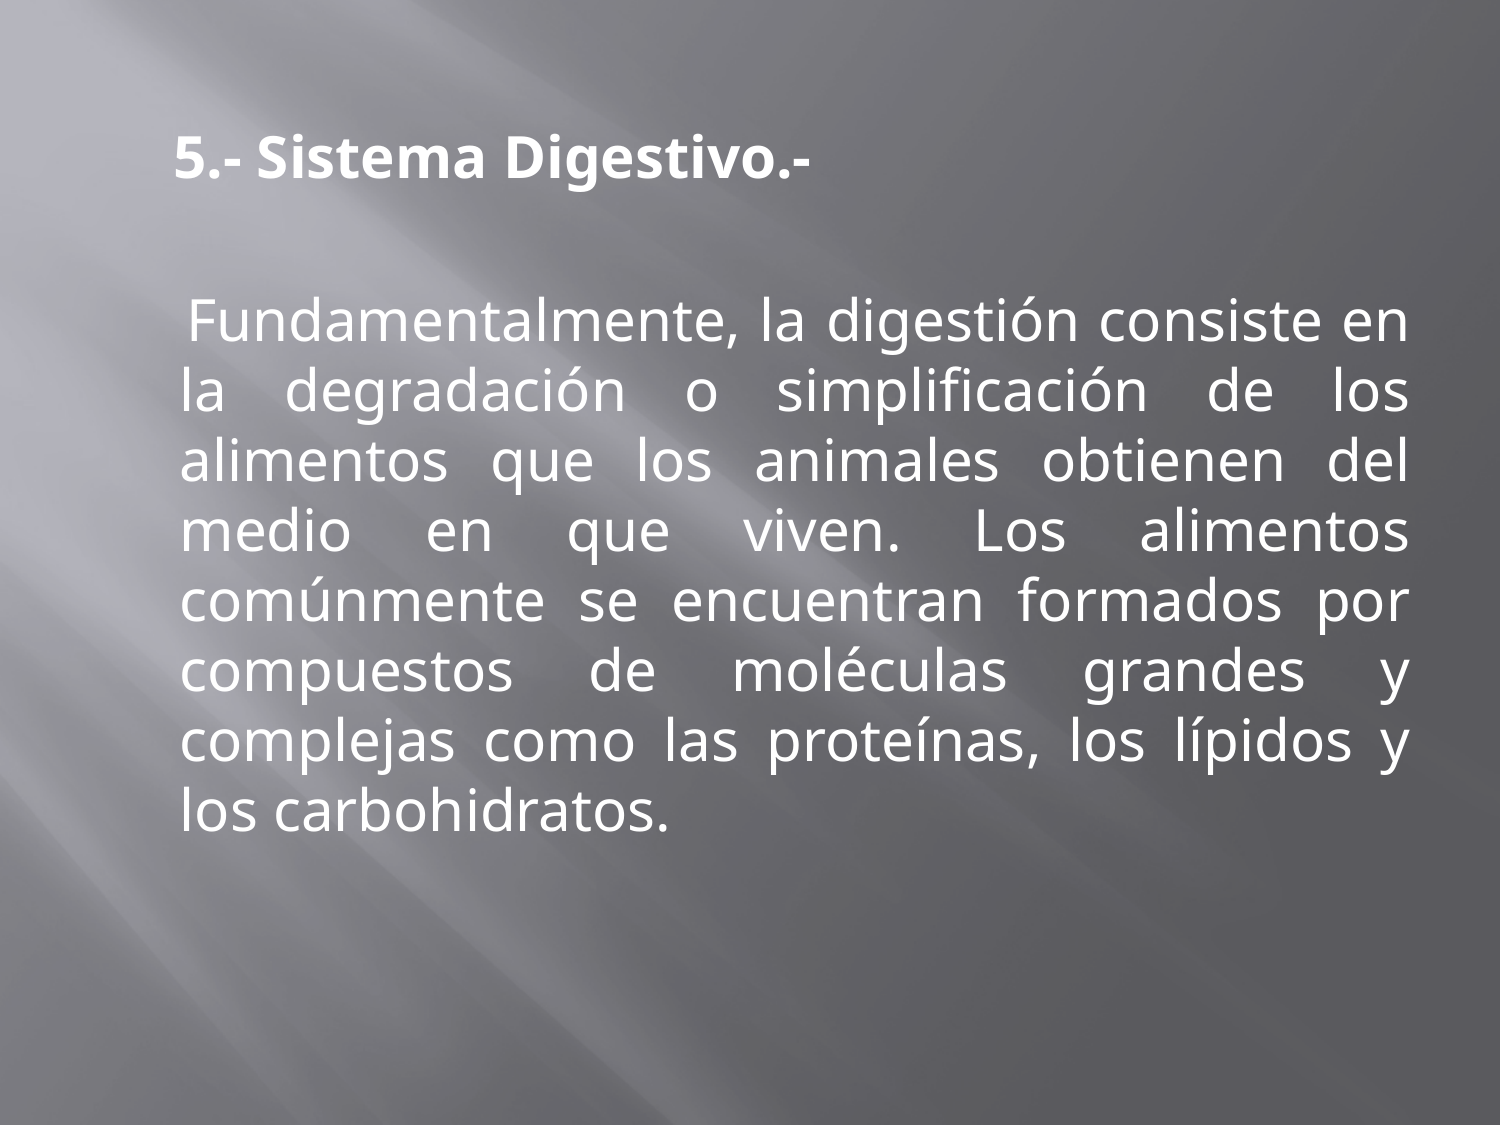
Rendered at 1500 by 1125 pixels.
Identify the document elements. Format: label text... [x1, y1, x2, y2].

list 5.- Sistema Digestivo.- Fundamentalmente, la digestión consiste en la degradación o simplificación de los alimentos que los animales obtienen del medio en que viven. Los alimentos comúnmente se encuentran formados por compuestos de moléculas grandes y complejas como las proteínas, los lípidos y los carbohidratos. [75, 30, 1425, 1035]
